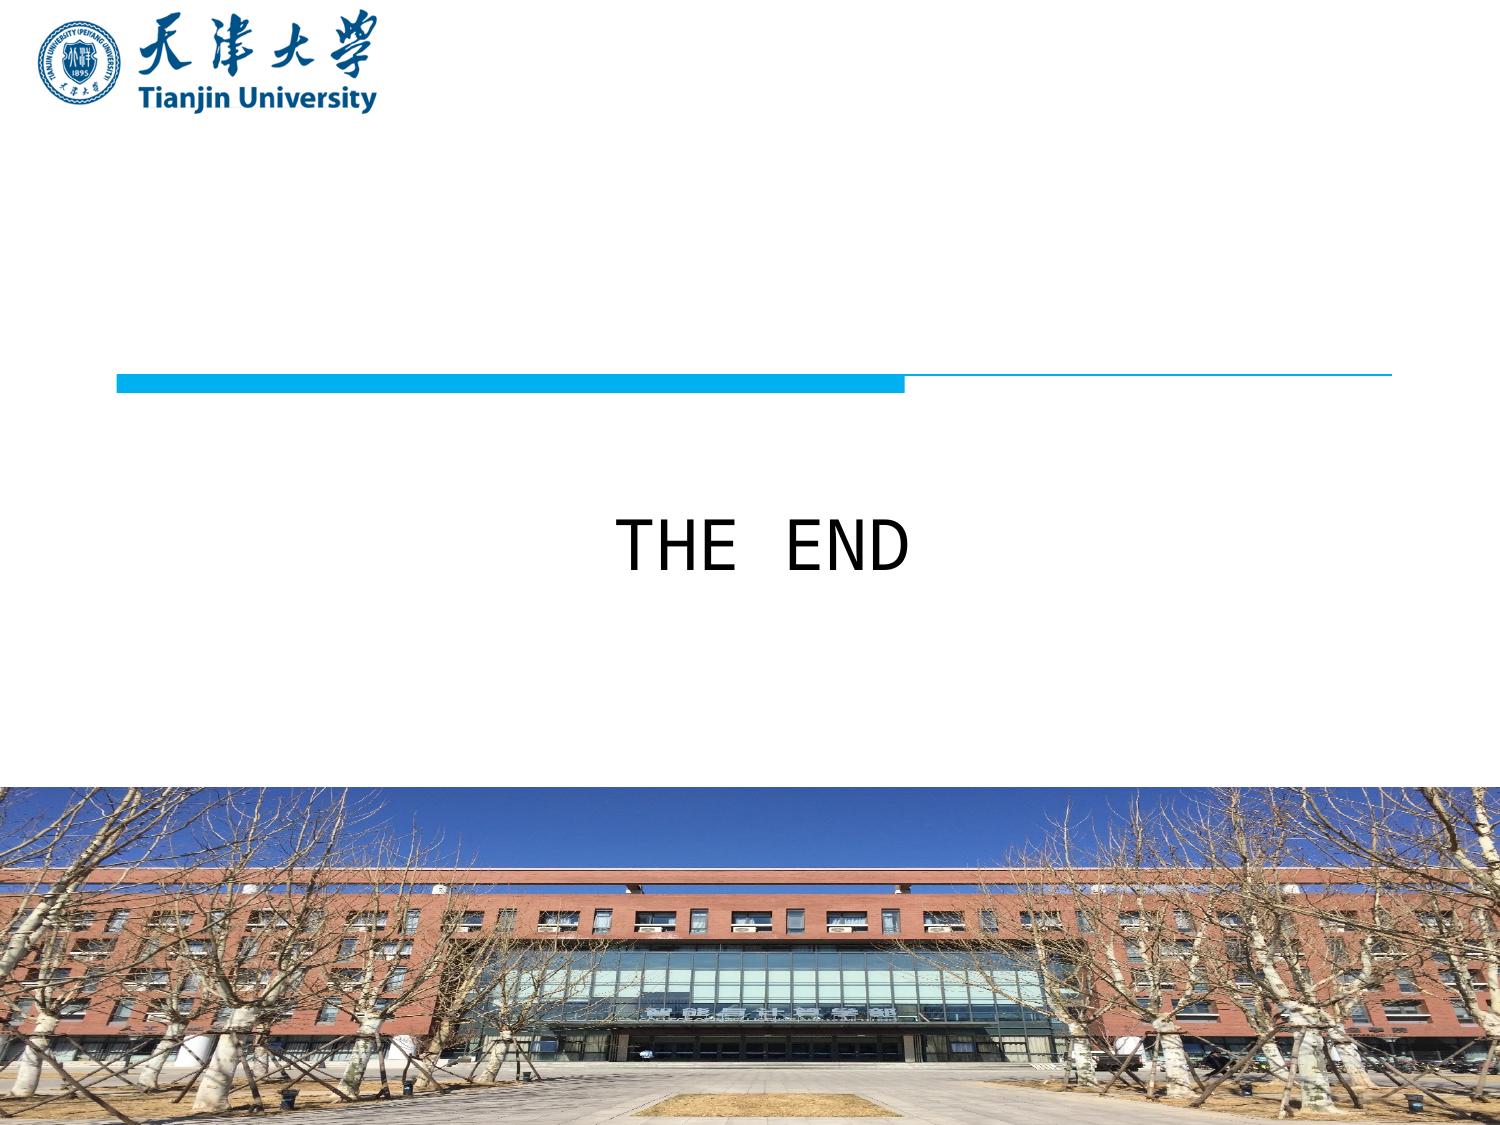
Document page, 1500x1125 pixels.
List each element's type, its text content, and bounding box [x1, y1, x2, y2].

picture [37, 9, 377, 114]
subtitle THE END [74, 474, 1451, 926]
picture [0, 787, 1500, 1125]
